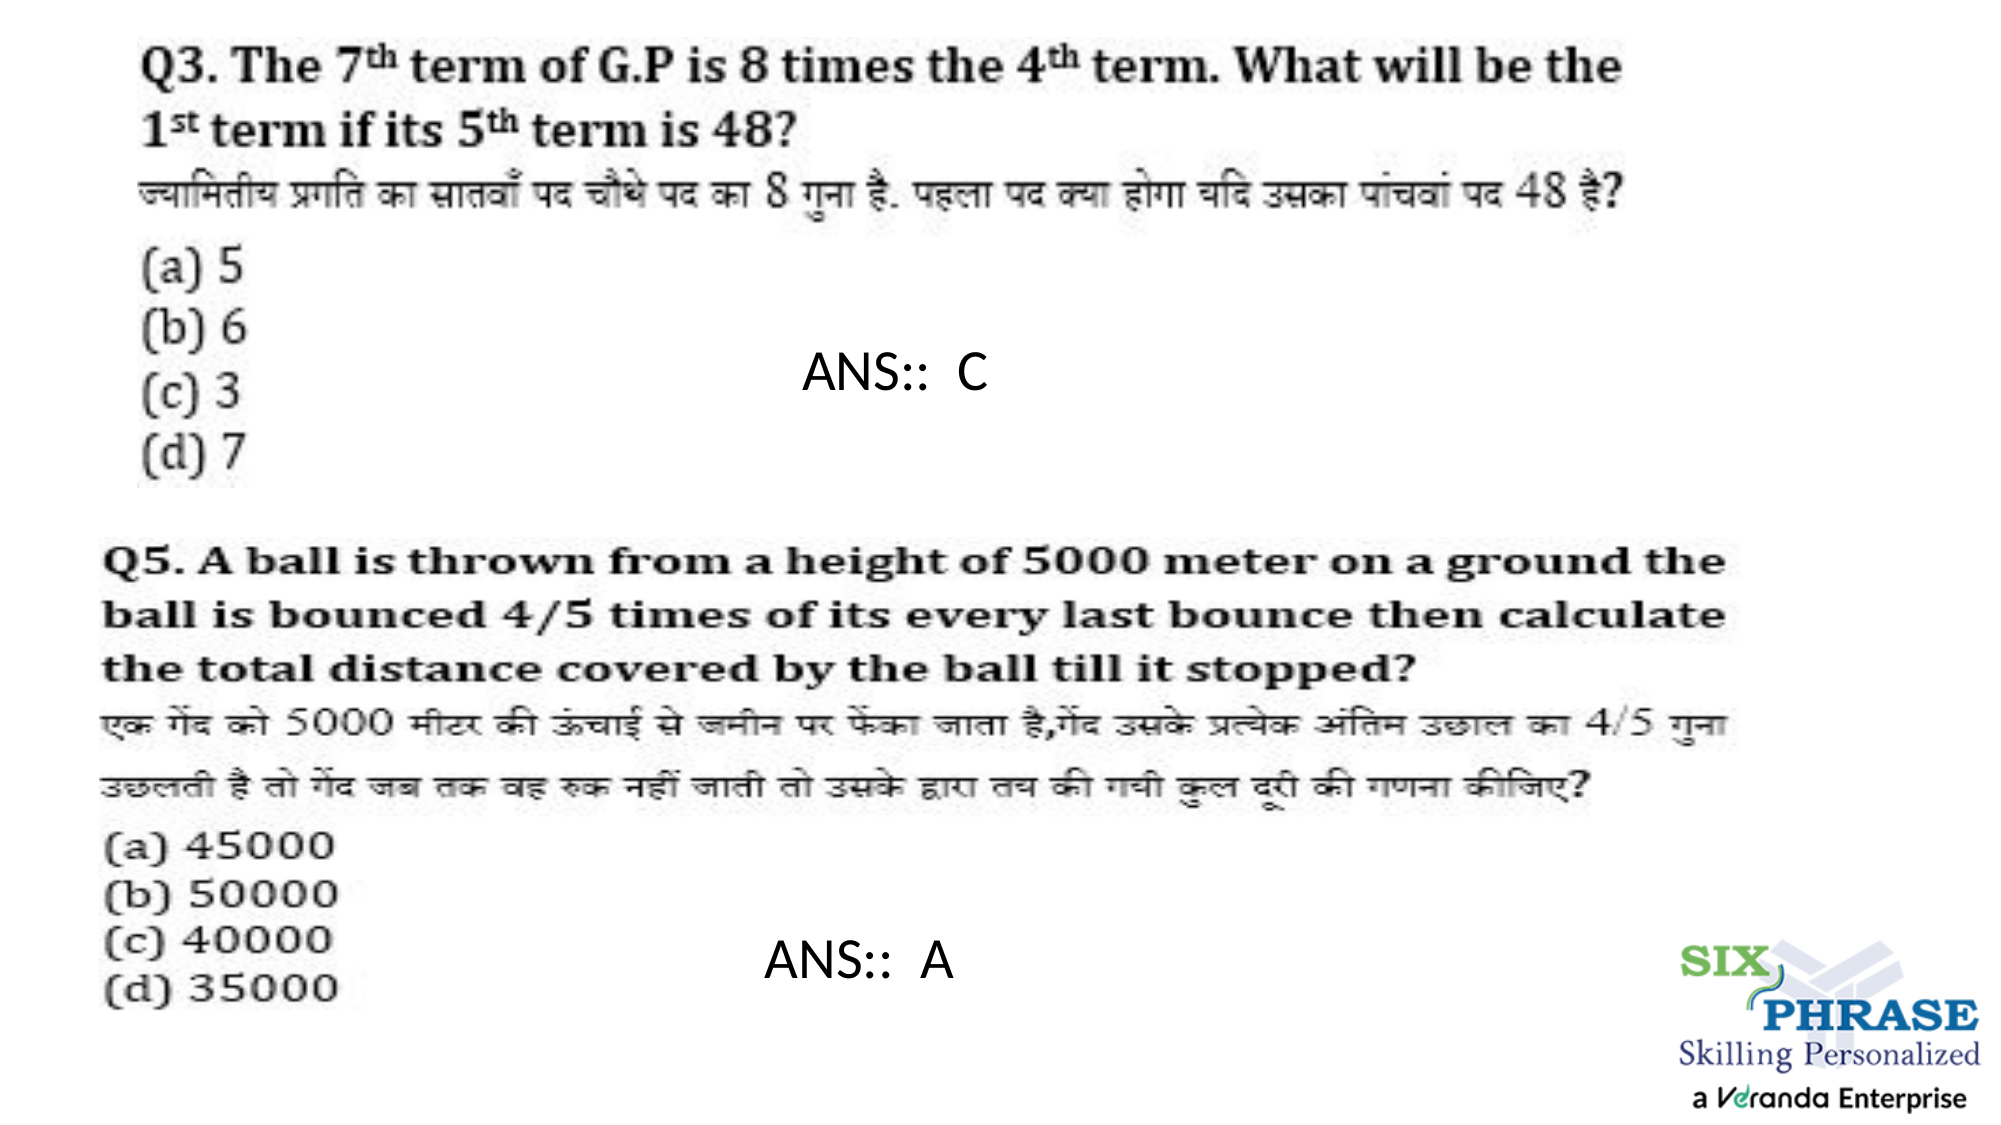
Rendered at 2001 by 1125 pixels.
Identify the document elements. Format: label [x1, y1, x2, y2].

picture [99, 537, 2000, 1125]
picture [137, 37, 1701, 488]
